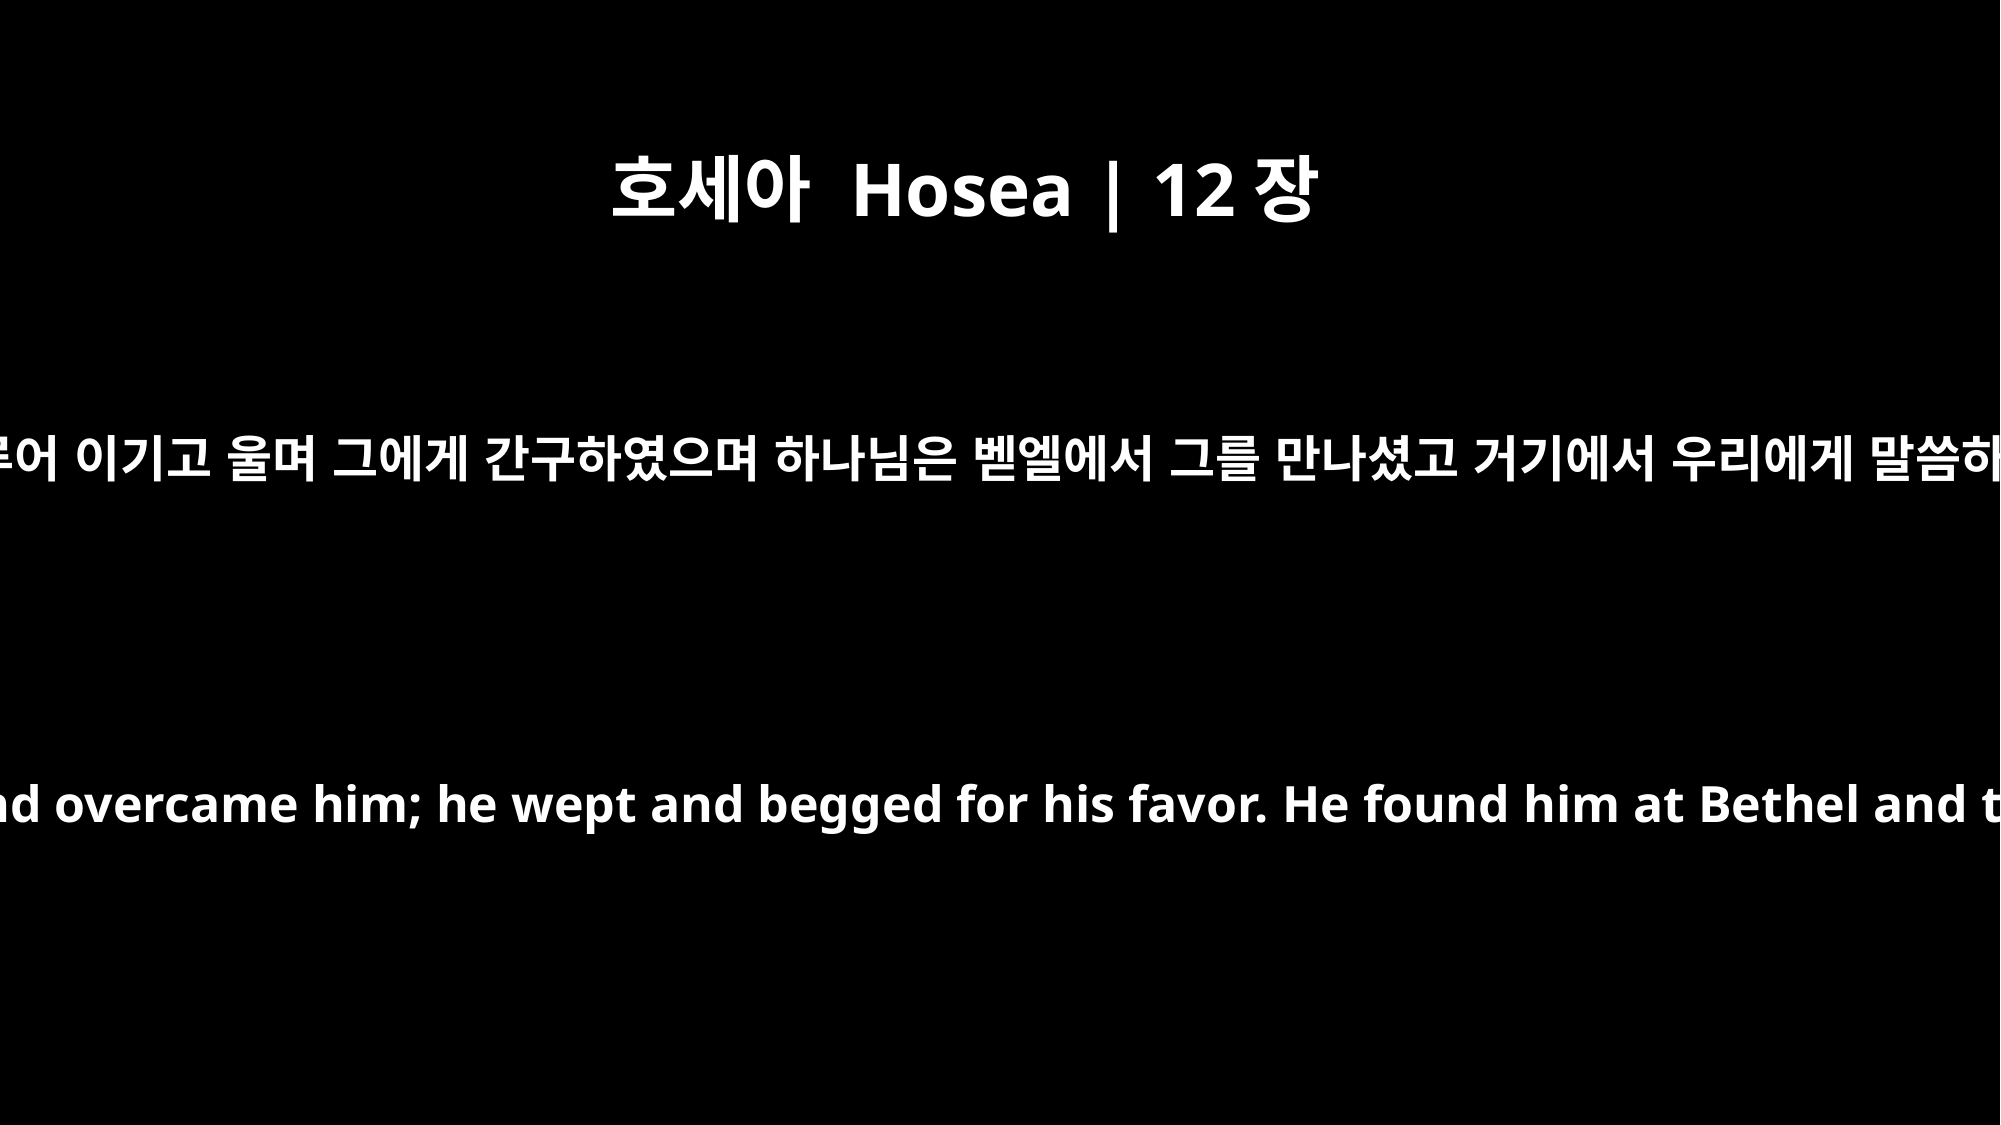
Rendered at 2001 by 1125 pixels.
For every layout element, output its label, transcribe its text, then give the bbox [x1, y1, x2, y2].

text_box 4 천사와 겨루어 이기고 울며 그에게 간구하였으며 하나님은 벧엘에서 그를 만나셨고 거기에서 우리에게 말씀하셨나니 [0, 359, 2000, 495]
text_box 호세아 Hosea | 12장 [595, 136, 1337, 239]
text_box He struggled with the angel and overcame him; he wept and begged for his favor. He found him at Bethel and talked with him there -- [0, 764, 2000, 840]
